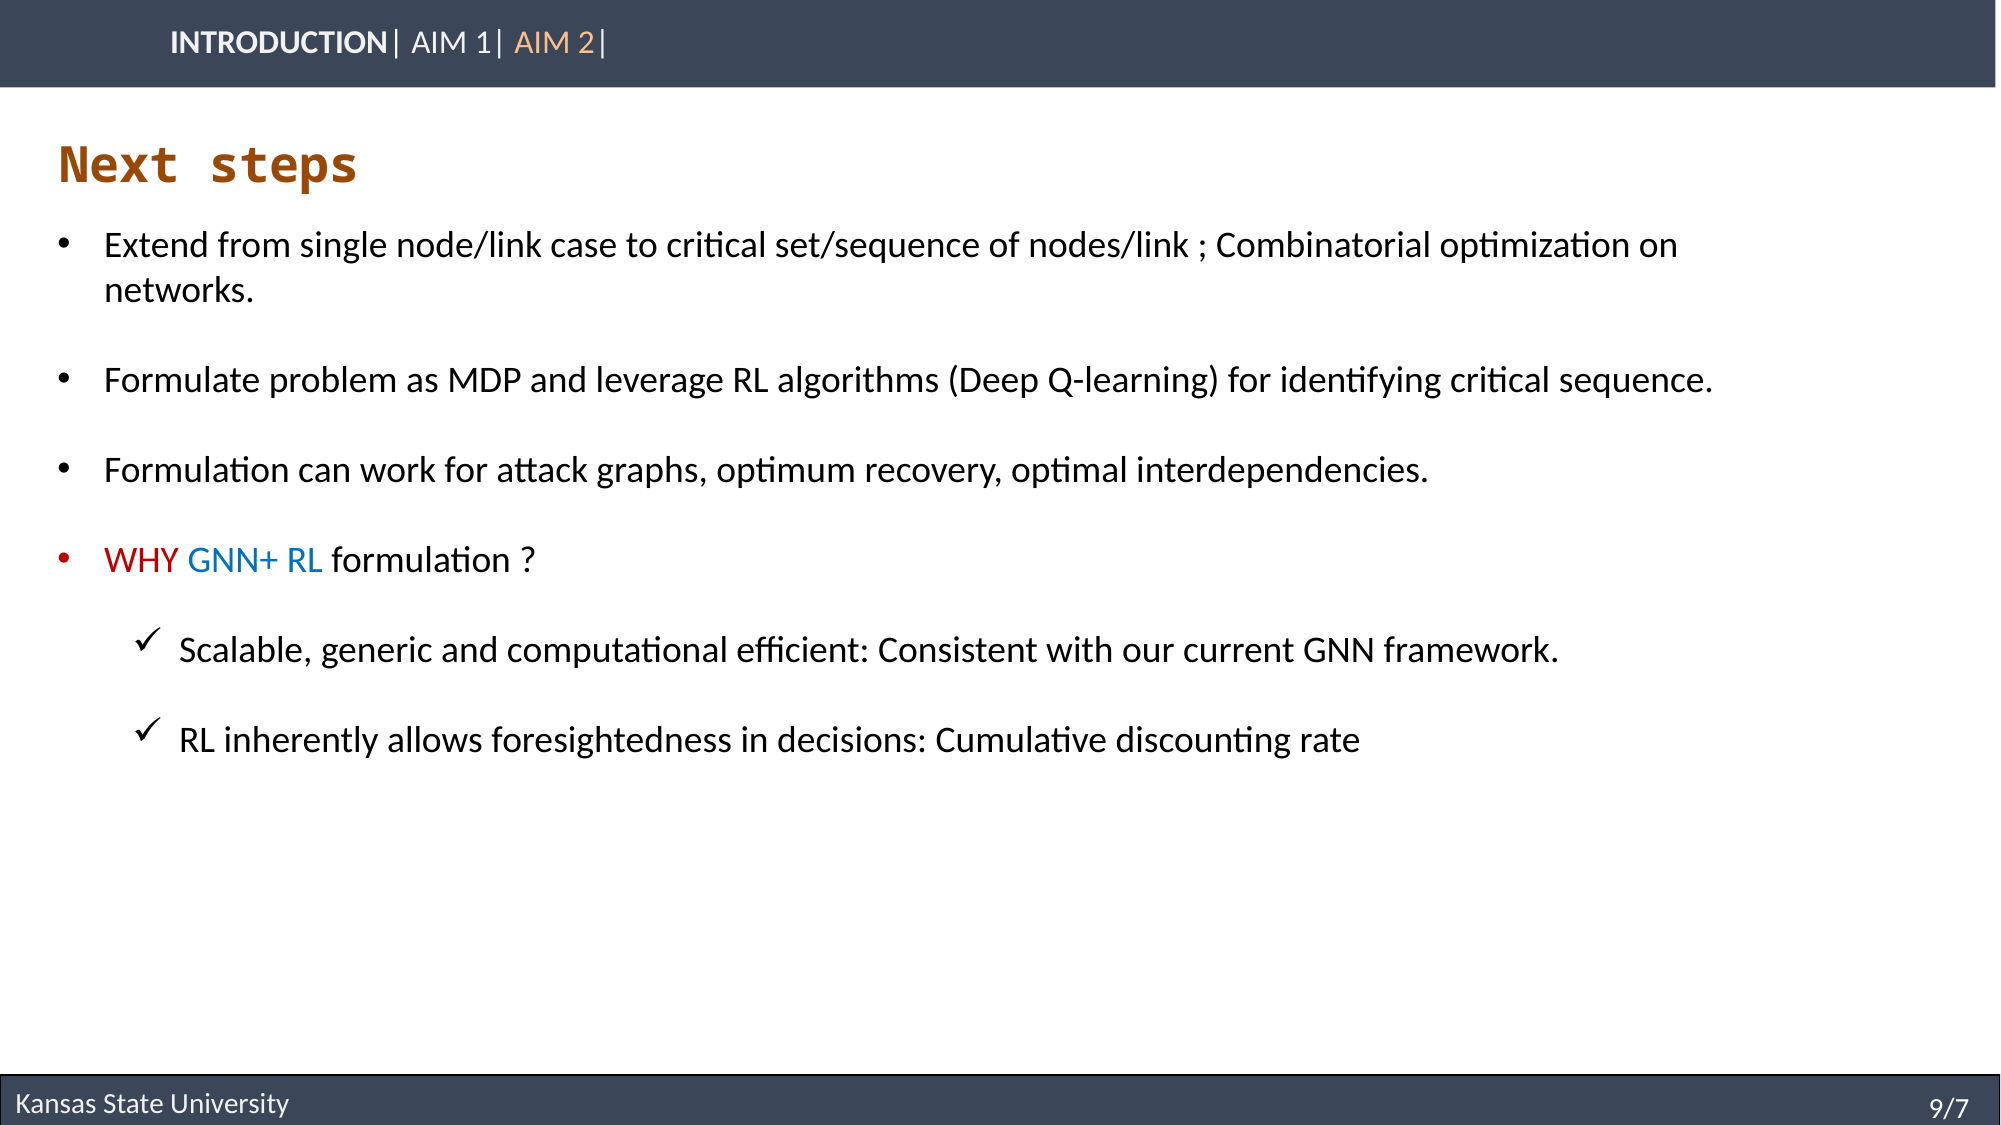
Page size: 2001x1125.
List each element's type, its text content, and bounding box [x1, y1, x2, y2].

text_box Extend from single node/link case to critical set/sequence of nodes/link ; Combinatorial optimization on networks. Formulate problem as MDP and leverage RL algorithms (Deep Q-learning) for identifying critical sequence. Formulation can work for attack graphs, optimum recovery, optimal interdependencies. WHY GNN+ RL formulation ? Scalable, generic and computational efficient: Consistent with our current GNN framework. RL inherently allows foresightedness in decisions: Cumulative discounting rate [42, 212, 1768, 847]
list Next steps [44, 125, 1846, 213]
